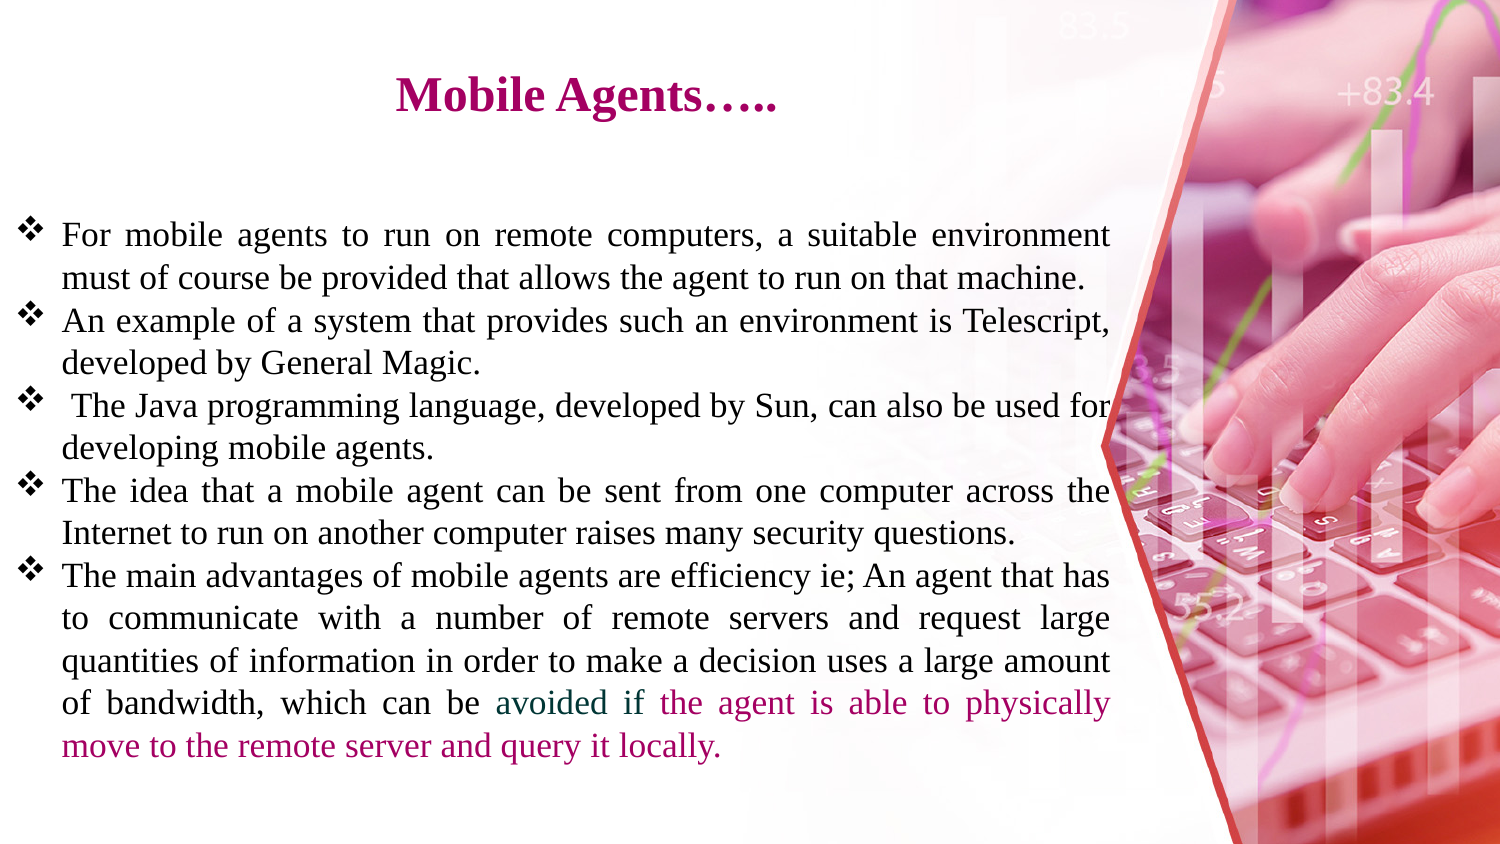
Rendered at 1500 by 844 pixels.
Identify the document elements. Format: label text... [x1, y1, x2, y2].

text_box Mobile Agents….. [380, 53, 806, 129]
text_box For mobile agents to run on remote computers, a suitable environment must of course be provided that allows the agent to run on that machine. An example of a system that provides such an environment is Telescript, developed by General Magic. The Java programming language, developed by Sun, can also be used for developing mobile agents. The idea that a mobile agent can be sent from one computer across the Internet to run on another computer raises many security questions. The main advantages of mobile agents are efficiency ie; An agent that has to communicate with a number of remote servers and request large quantities of information in order to make a decision uses a large amount of bandwidth, which can be avoided if the agent is able to physically move to the remote server and query it locally. [0, 204, 1126, 815]
picture [0, 0, 1500, 844]
